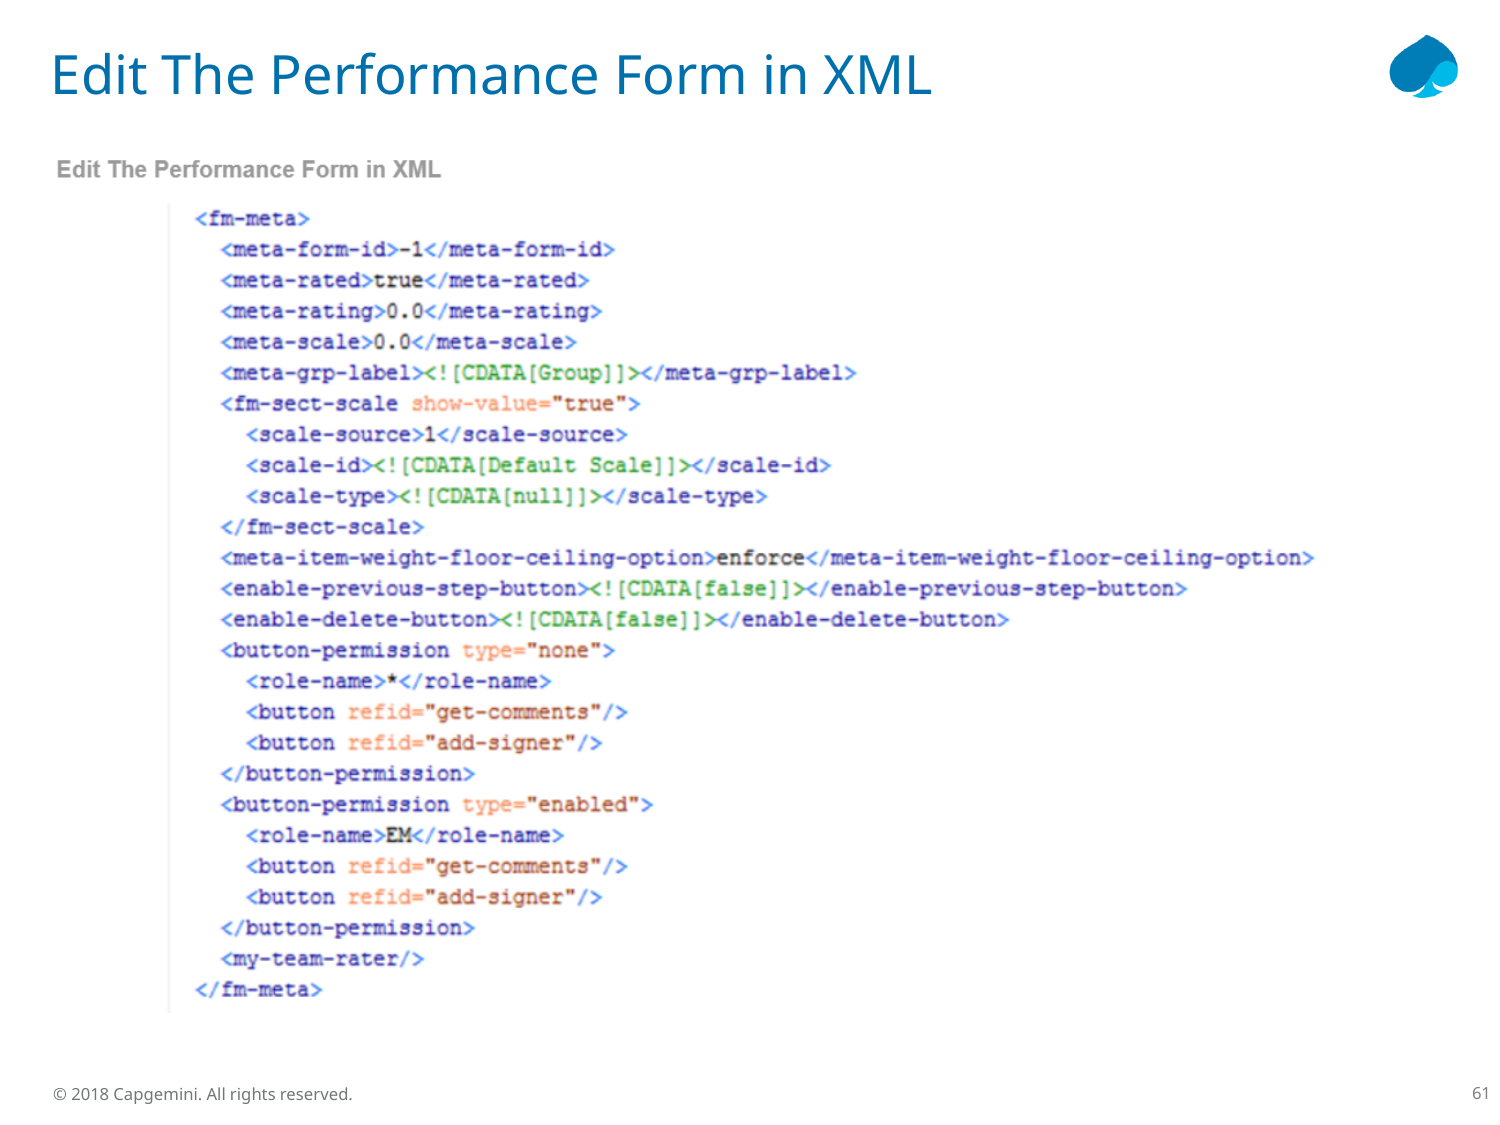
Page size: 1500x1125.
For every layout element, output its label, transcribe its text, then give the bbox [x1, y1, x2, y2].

picture [1447, 78, 1458, 103]
picture [1388, 33, 1458, 62]
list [50, 151, 1357, 1013]
title Edit The Performance Form in XML [50, 42, 1447, 184]
